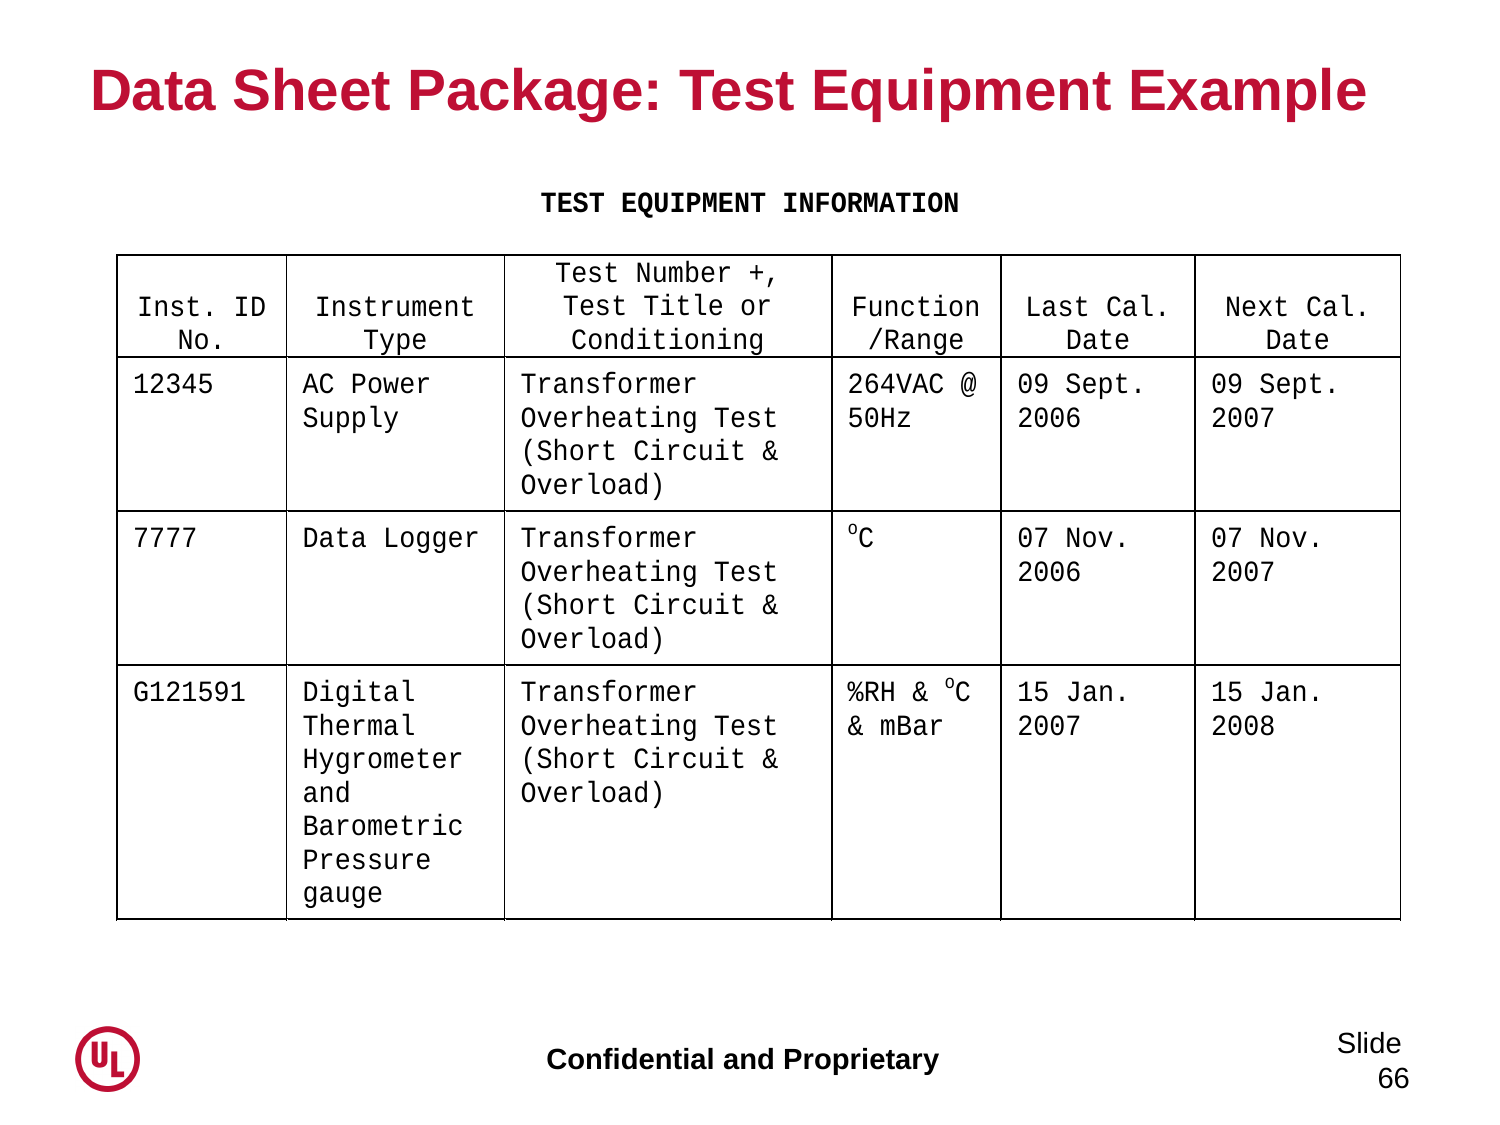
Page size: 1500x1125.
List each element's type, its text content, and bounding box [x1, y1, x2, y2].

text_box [99, 187, 1402, 958]
slide_number Slide 66 [1319, 1029, 1425, 1090]
picture [75, 1026, 140, 1092]
title Data Sheet Package: Test Equipment Example [75, 45, 1425, 145]
